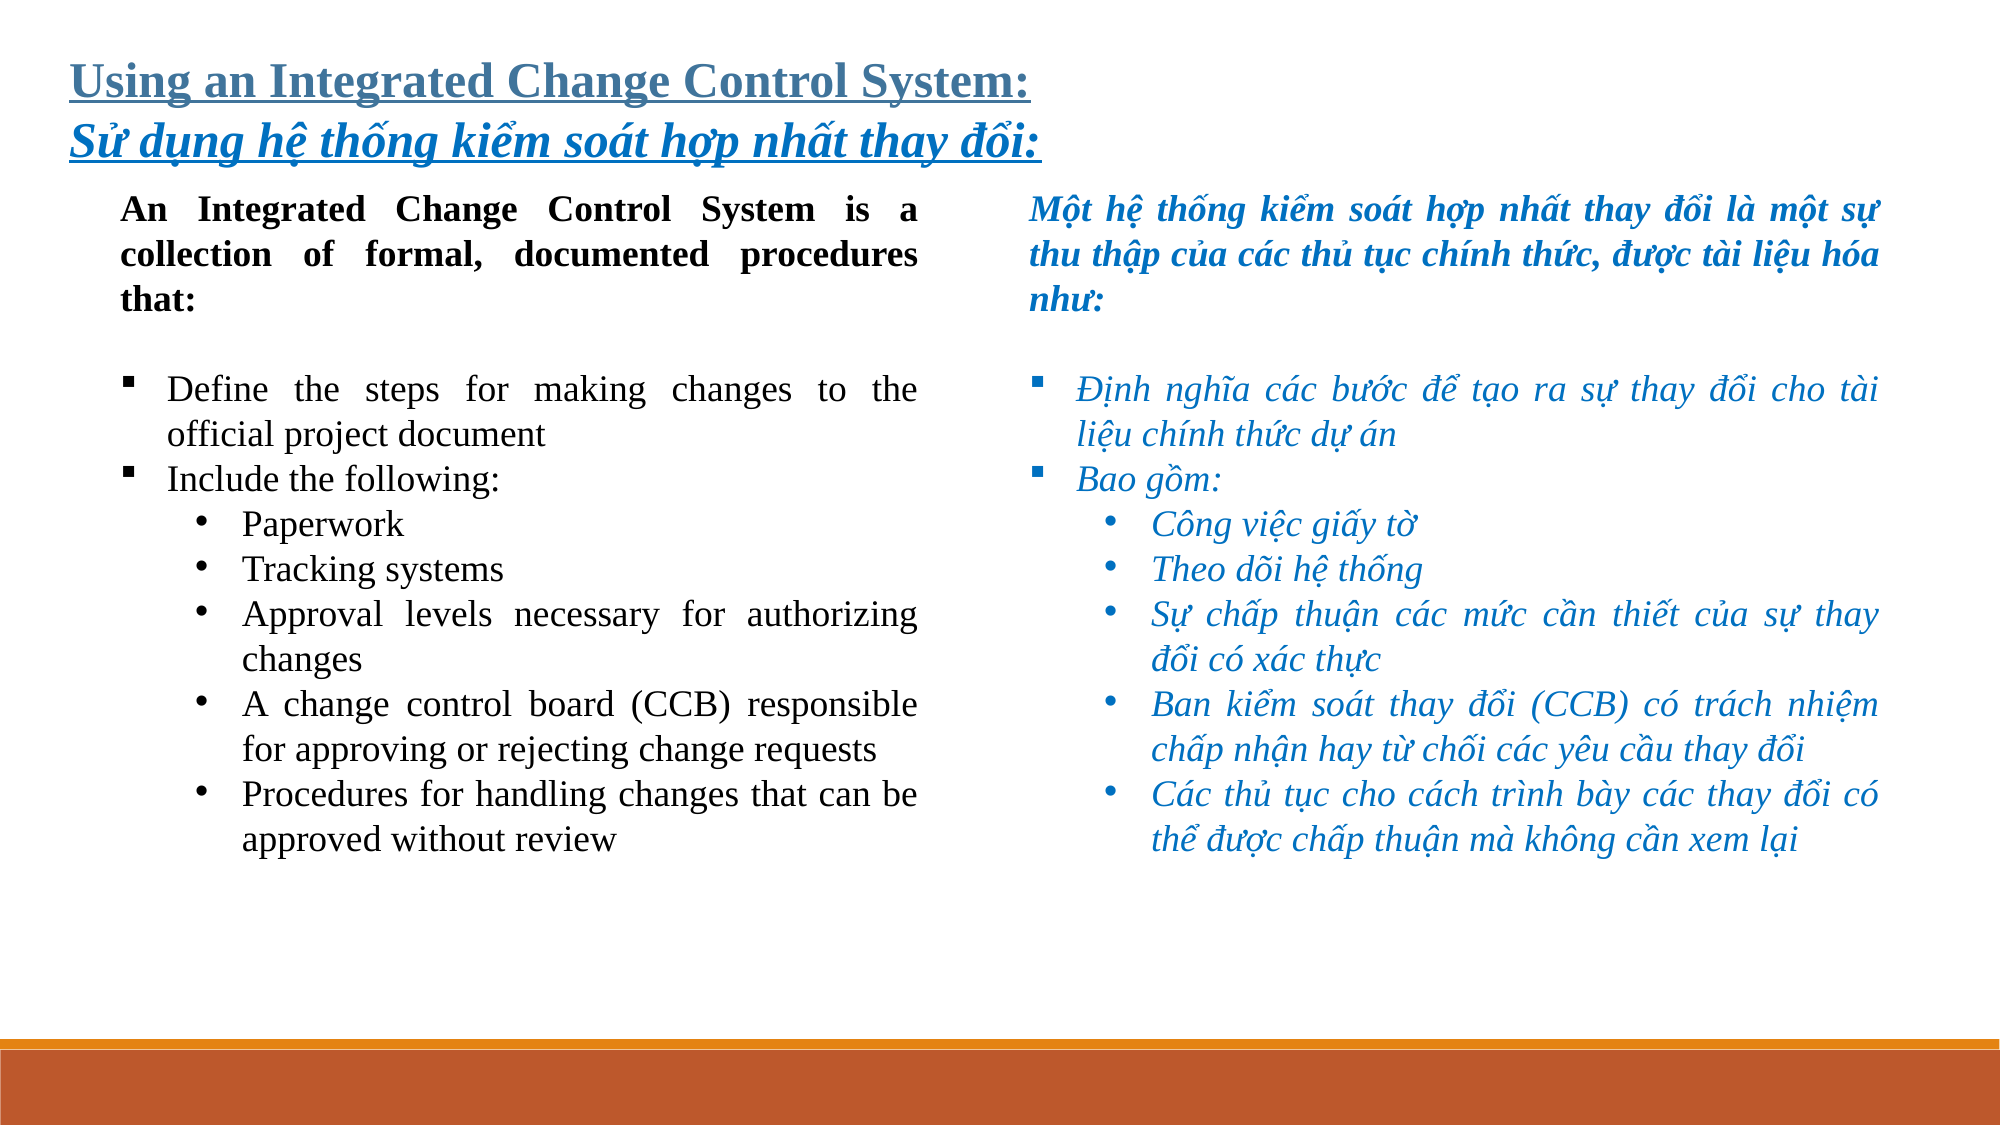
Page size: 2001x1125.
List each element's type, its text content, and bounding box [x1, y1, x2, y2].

text_box Using an Integrated Change Control System: Sử dụng hệ thống kiểm soát hợp nhất thay đổi: [54, 39, 1109, 235]
text_box Một hệ thống kiểm soát hợp nhất thay đổi là một sự thu thập của các thủ tục chính thức, được tài liệu hóa như: Định nghĩa các bước để tạo ra sự thay đổi cho tài liệu chính thức dự án Bao gồm: Công việc giấy tờ Theo dõi hệ thống Sự chấp thuận các mức cần thiết của sự thay đổi có xác thực Ban kiểm soát thay đổi (CCB) có trách nhiệm chấp nhận hay từ chối các yêu cầu thay đổi Các thủ tục cho cách trình bày các thay đổi có thể được chấp thuận mà không cần xem lại [1014, 176, 1895, 866]
text_box An Integrated Change Control System is a collection of formal, documented procedures that: Define the steps for making changes to the official project document Include the following: Paperwork Tracking systems Approval levels necessary for authorizing changes A change control board (CCB) responsible for approving or rejecting change requests Procedures for handling changes that can be approved without review [105, 176, 934, 866]
